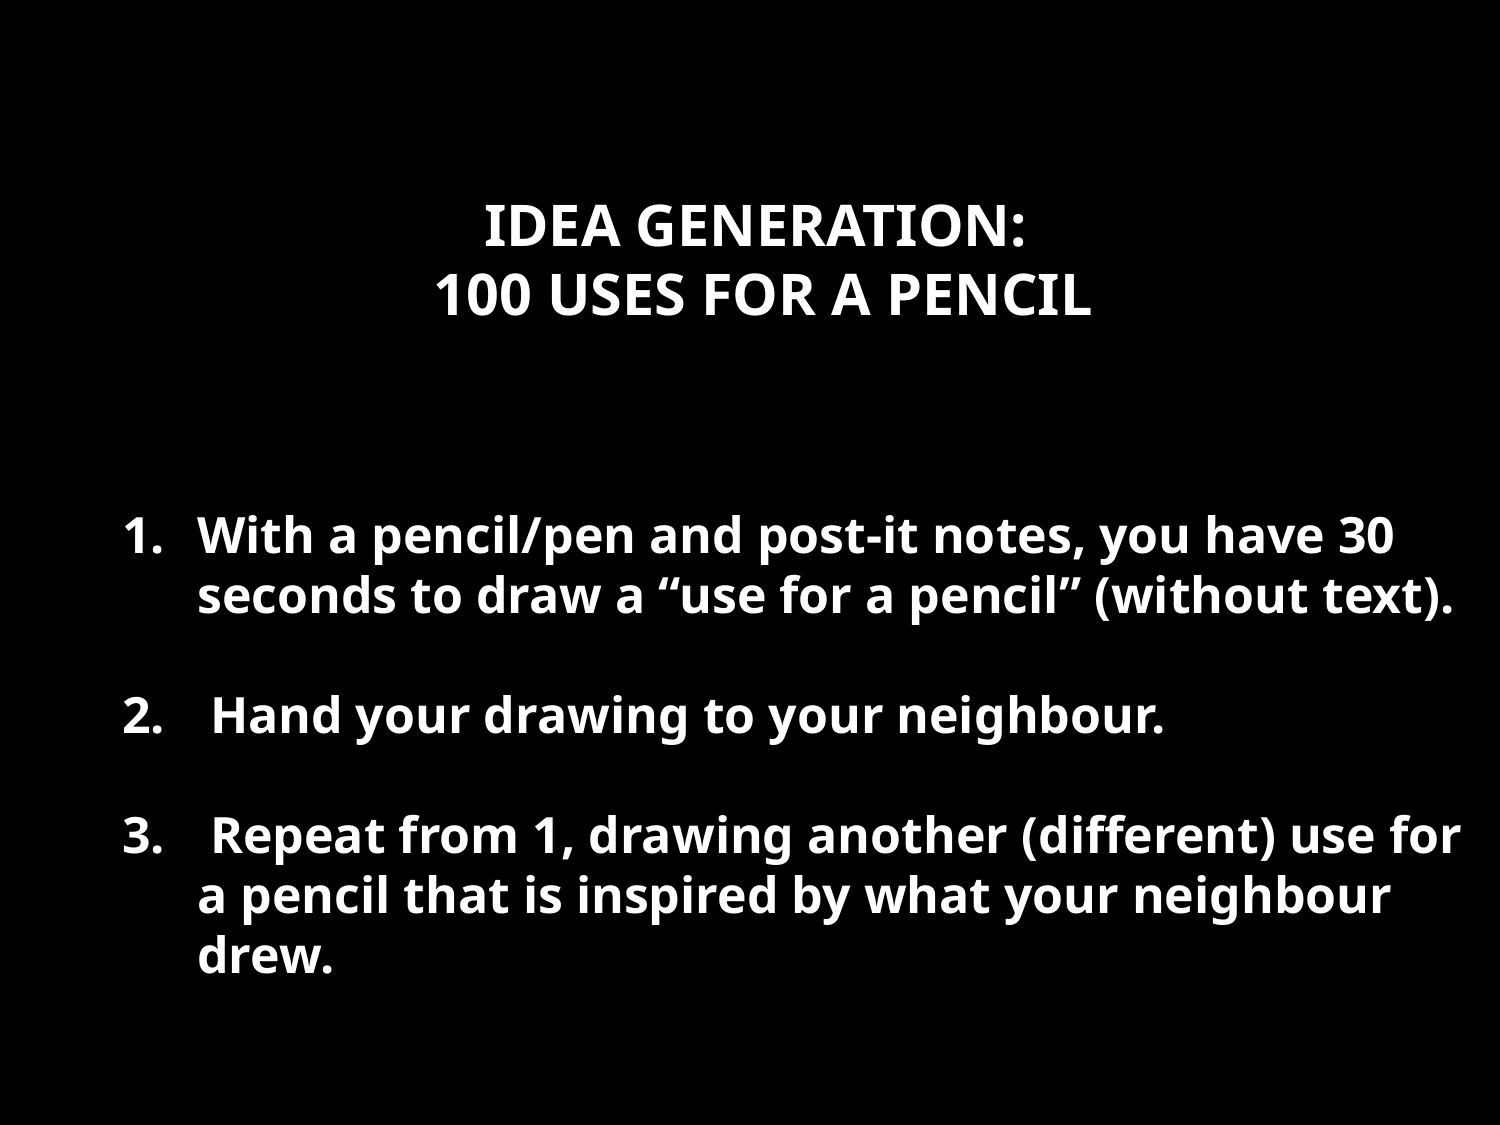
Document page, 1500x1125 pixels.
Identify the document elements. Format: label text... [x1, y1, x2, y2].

title Idea generation: 100 uses for a pencil [125, 181, 1401, 405]
text_box With a pencil/pen and post-it notes, you have 30 seconds to draw a “use for a pencil” (without text). Hand your drawing to your neighbour. Repeat from 1, drawing another (different) use for a pencil that is inspired by what your neighbour drew. [107, 496, 1498, 1125]
